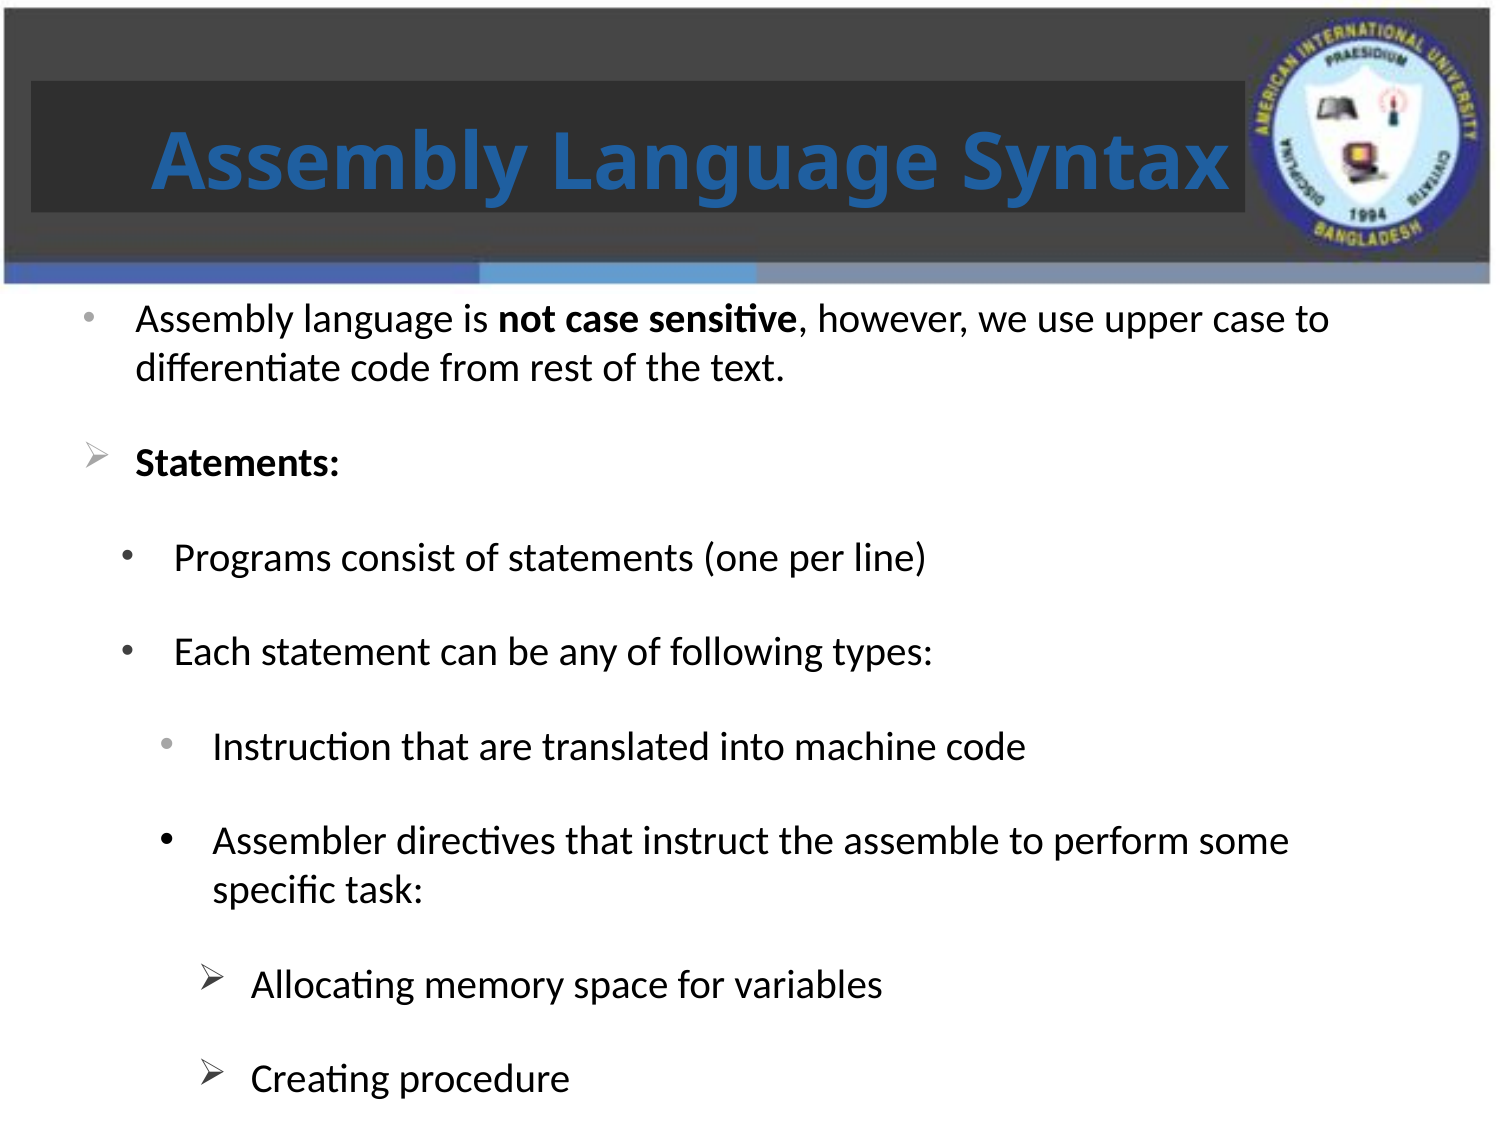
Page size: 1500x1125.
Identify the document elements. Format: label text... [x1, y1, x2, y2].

picture [0, 0, 1500, 294]
list Assembly language is not case sensitive, however, we use upper case to differentiate code from rest of the text. Statements: Programs consist of statements (one per line) Each statement can be any of following types: Instruction that are translated into machine code Assembler directives that instruct the assemble to perform some specific task: Allocating memory space for variables Creating procedure [67, 307, 1433, 1125]
